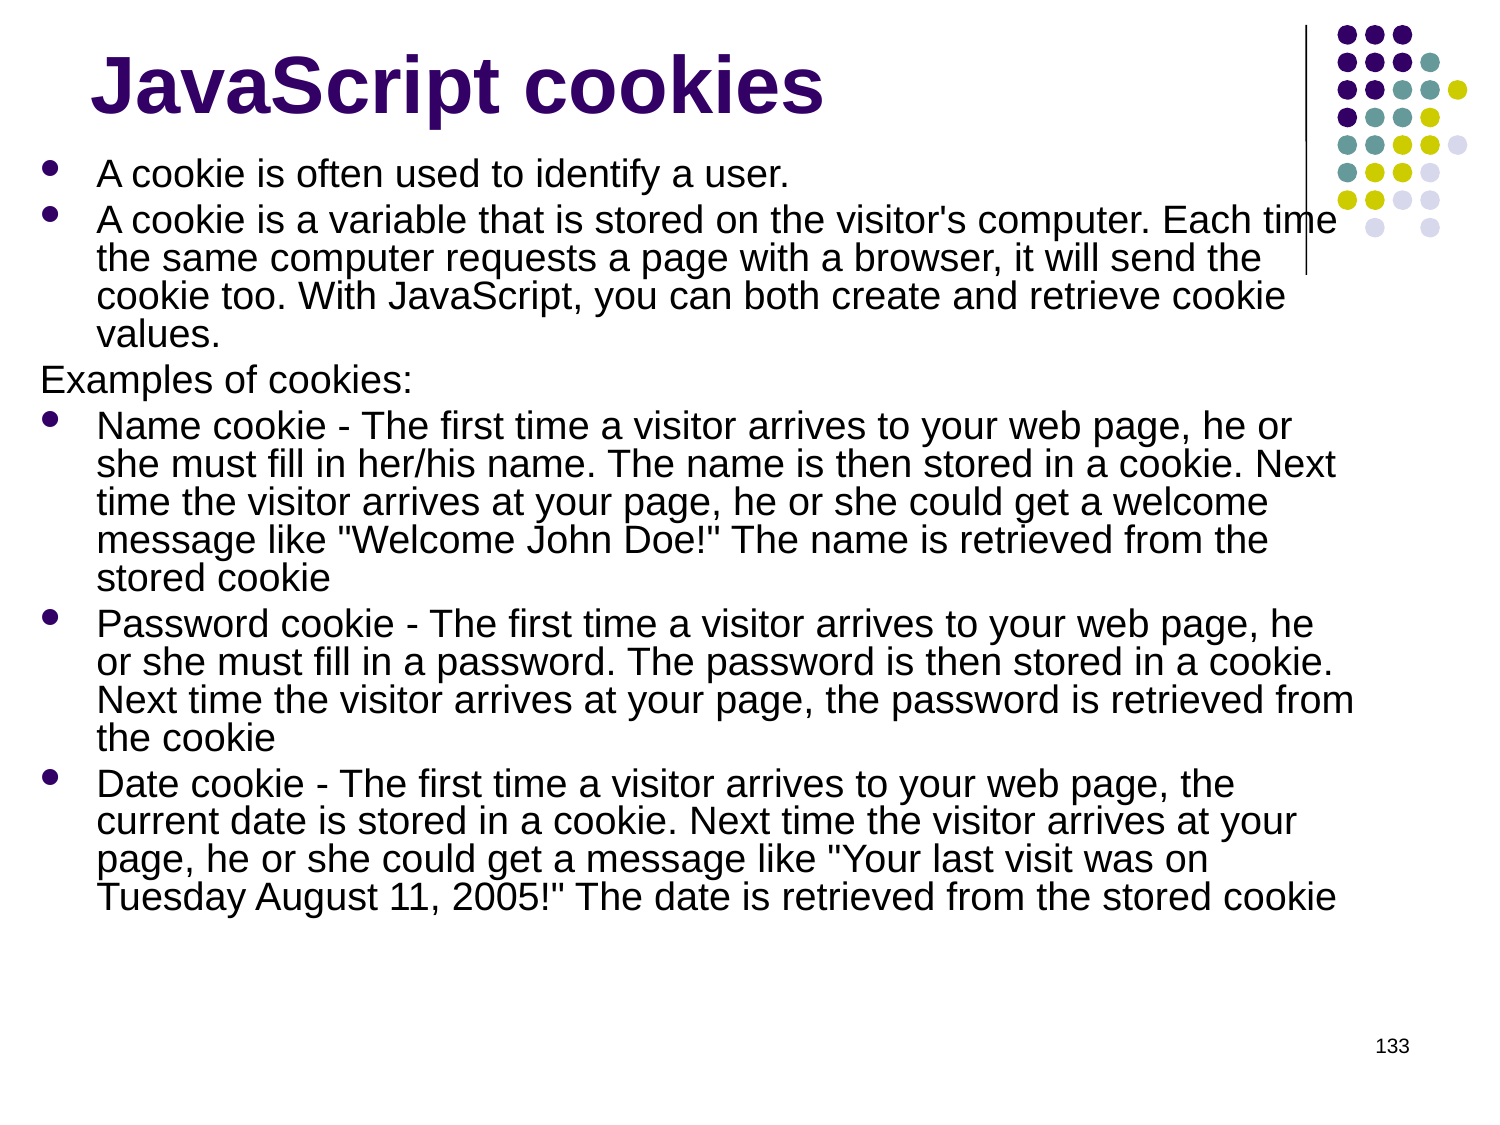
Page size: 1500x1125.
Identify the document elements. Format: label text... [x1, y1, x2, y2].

slide_number 133 [1074, 1024, 1426, 1101]
list A cookie is often used to identify a user. A cookie is a variable that is stored on the visitor's computer. Each time the same computer requests a page with a browser, it will send the cookie too. With JavaScript, you can both create and retrieve cookie values. Examples of cookies: Name cookie - The first time a visitor arrives to your web page, he or she must fill in her/his name. The name is then stored in a cookie. Next time the visitor arrives at your page, he or she could get a welcome message like "Welcome John Doe!" The name is retrieved from the stored cookie Password cookie - The first time a visitor arrives to your web page, he or she must fill in a password. The password is then stored in a cookie. Next time the visitor arrives at your page, the password is retrieved from the cookie Date cookie - The first time a visitor arrives to your web page, the current date is stored in a cookie. Next time the visitor arrives at your page, he or she could get a message like "Your last visit was on Tuesday August 11, 2005!" The date is retrieved from the stored cookie [24, 149, 1376, 969]
title JavaScript cookies [74, 19, 1313, 138]
